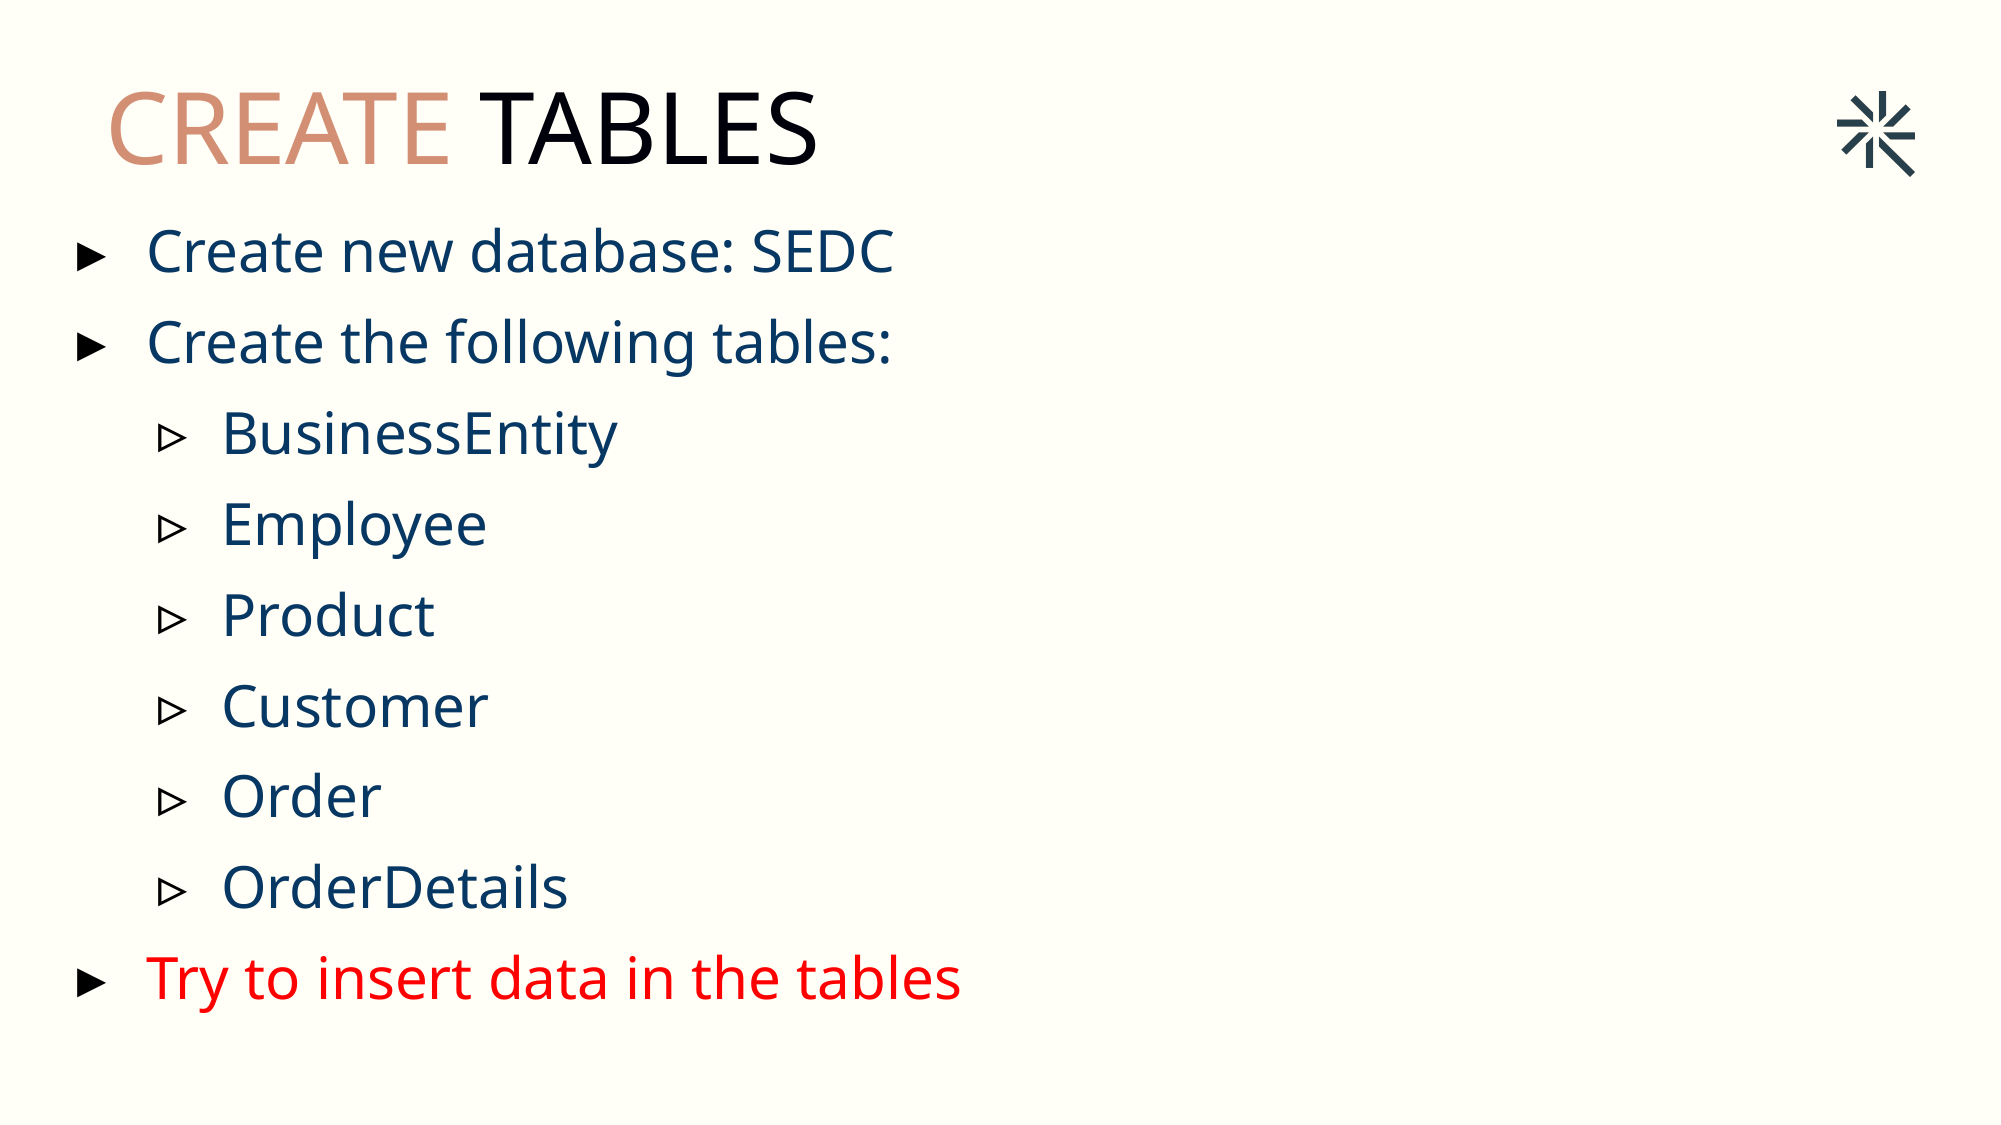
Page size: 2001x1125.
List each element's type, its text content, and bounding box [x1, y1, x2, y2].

picture [1837, 91, 1915, 177]
text_box CREATE TABLES [90, 31, 1587, 199]
text_box Create new database: SEDC Create the following tables: BusinessEntity Employee Product Customer Order OrderDetails Try to insert data in the tables [56, 199, 1851, 1019]
